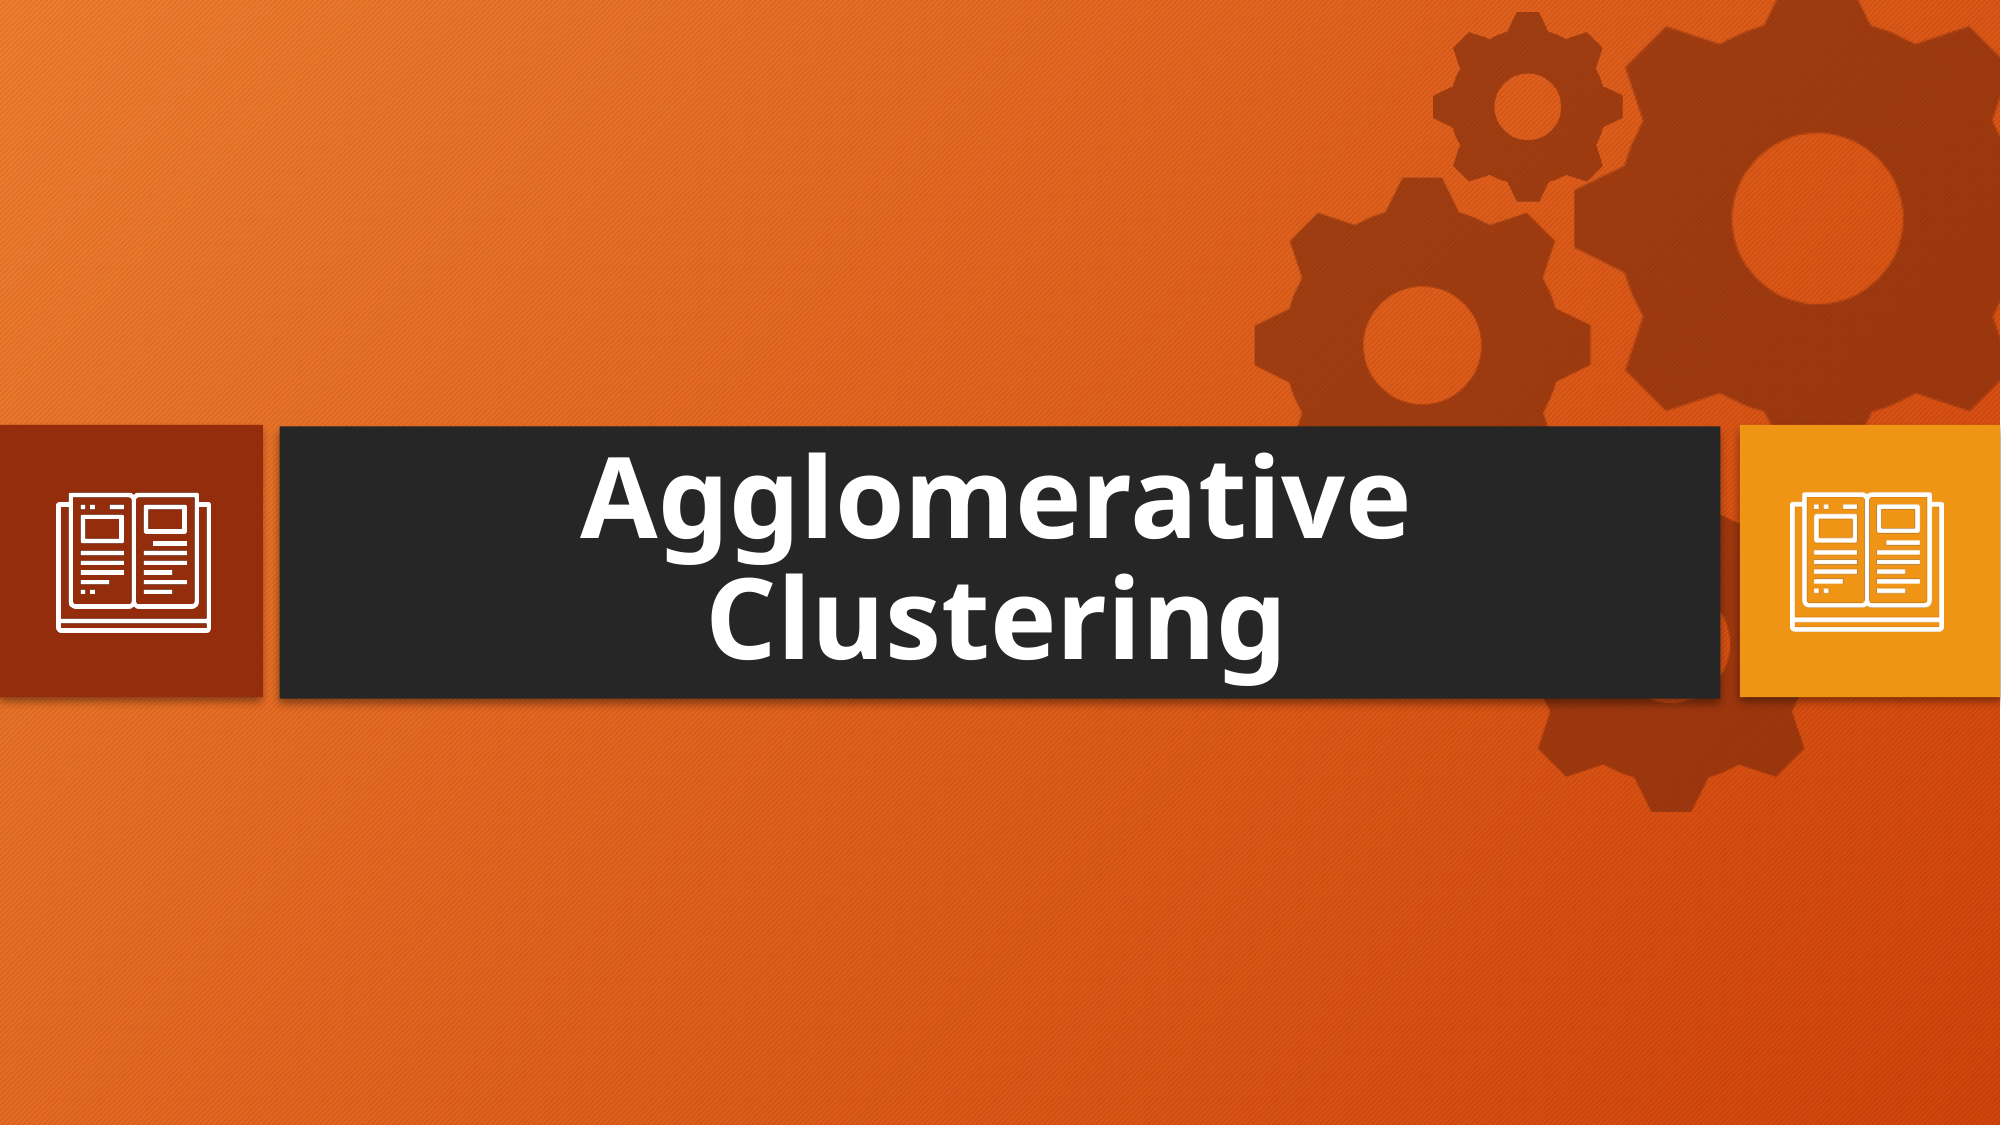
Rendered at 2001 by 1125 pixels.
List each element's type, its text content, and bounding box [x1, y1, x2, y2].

title Agglomerative Clustering [299, 449, 1694, 676]
picture [56, 485, 211, 640]
picture [1186, 0, 2000, 881]
picture [1790, 485, 1944, 639]
